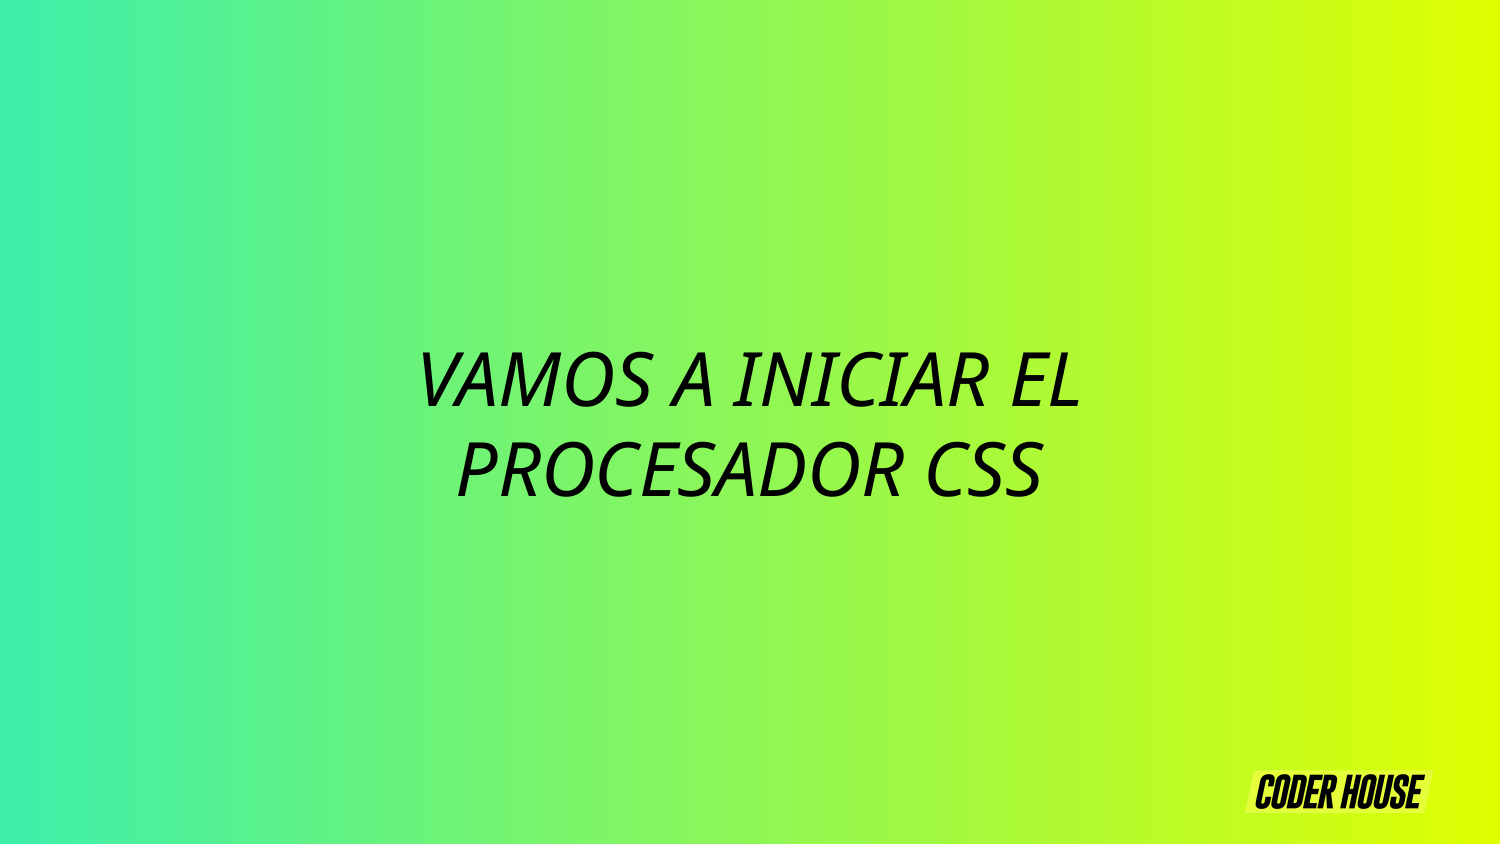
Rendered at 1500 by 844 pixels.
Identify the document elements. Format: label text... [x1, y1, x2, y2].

picture [1241, 764, 1437, 819]
text_box VAMOS A INICIAR EL PROCESADOR CSS [358, 340, 1142, 503]
